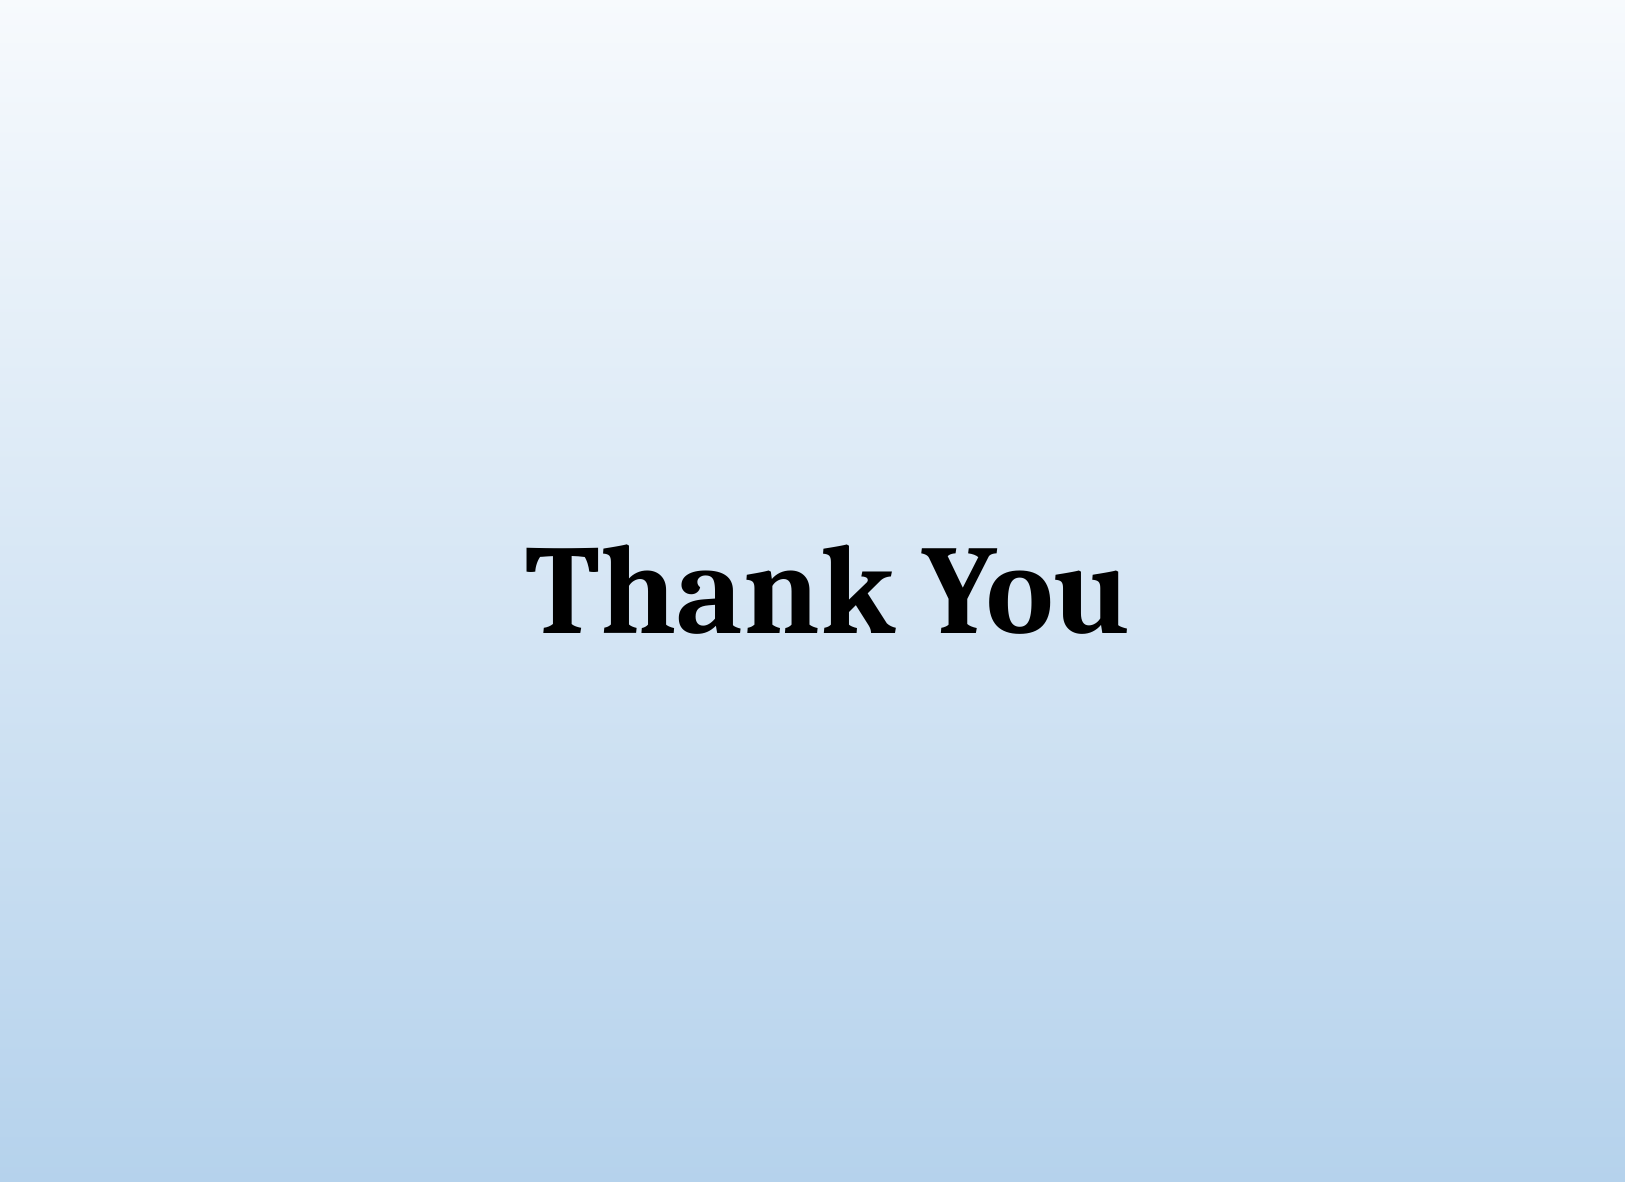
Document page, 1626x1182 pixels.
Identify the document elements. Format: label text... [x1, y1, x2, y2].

title Thank You [127, 177, 1529, 669]
